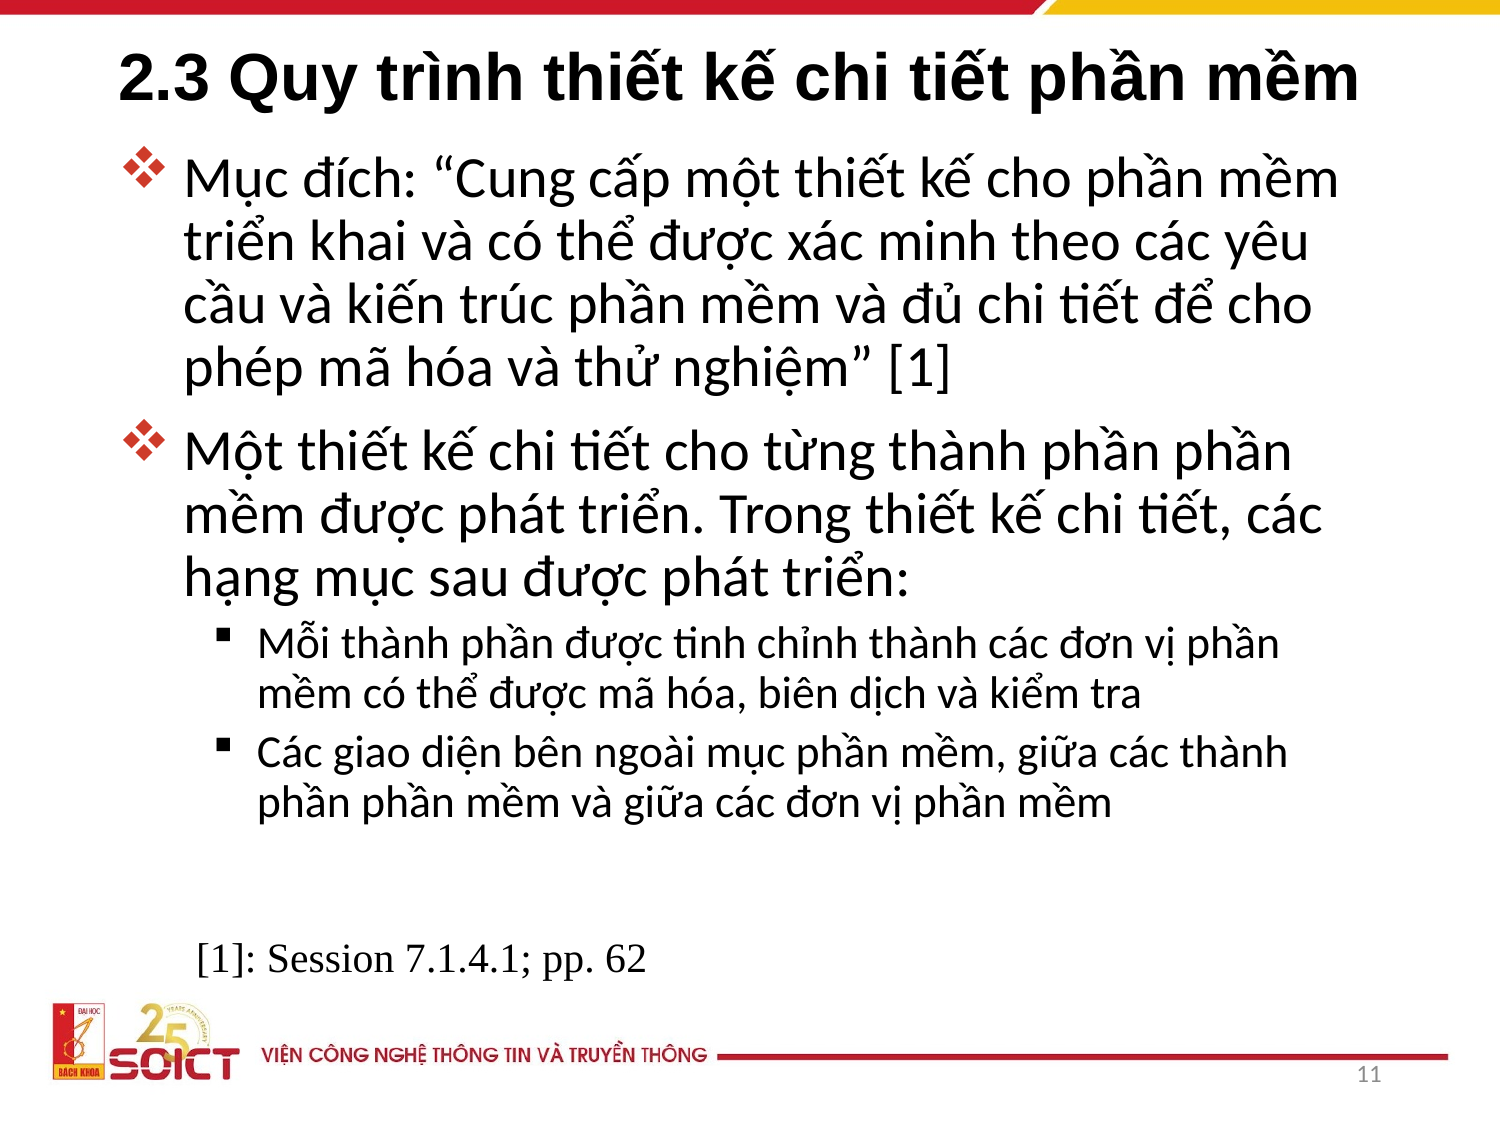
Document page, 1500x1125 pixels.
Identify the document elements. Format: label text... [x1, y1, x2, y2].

list Mục đích: “Cung cấp một thiết kế cho phần mềm triển khai và có thể được xác minh theo các yêu cầu và kiến trúc phần mềm và đủ chi tiết để cho phép mã hóa và thử nghiệm” [1] Một thiết kế chi tiết cho từng thành phần phần mềm được phát triển. Trong thiết kế chi tiết, các hạng mục sau được phát triển: Mỗi thành phần được tinh chỉnh thành các đơn vị phần mềm có thể được mã hóa, biên dịch và kiểm tra Các giao diện bên ngoài mục phần mềm, giữa các thành phần phần mềm và giữa các đơn vị phần mềm [103, 139, 1397, 989]
picture [0, 0, 1500, 1125]
text_box [1]: Session 7.1.4.1; pp. 62 [181, 923, 1319, 988]
title 2.3 Quy trình thiết kế chi tiết phần mềm [103, 18, 1397, 139]
slide_number 11 [1059, 1042, 1397, 1103]
